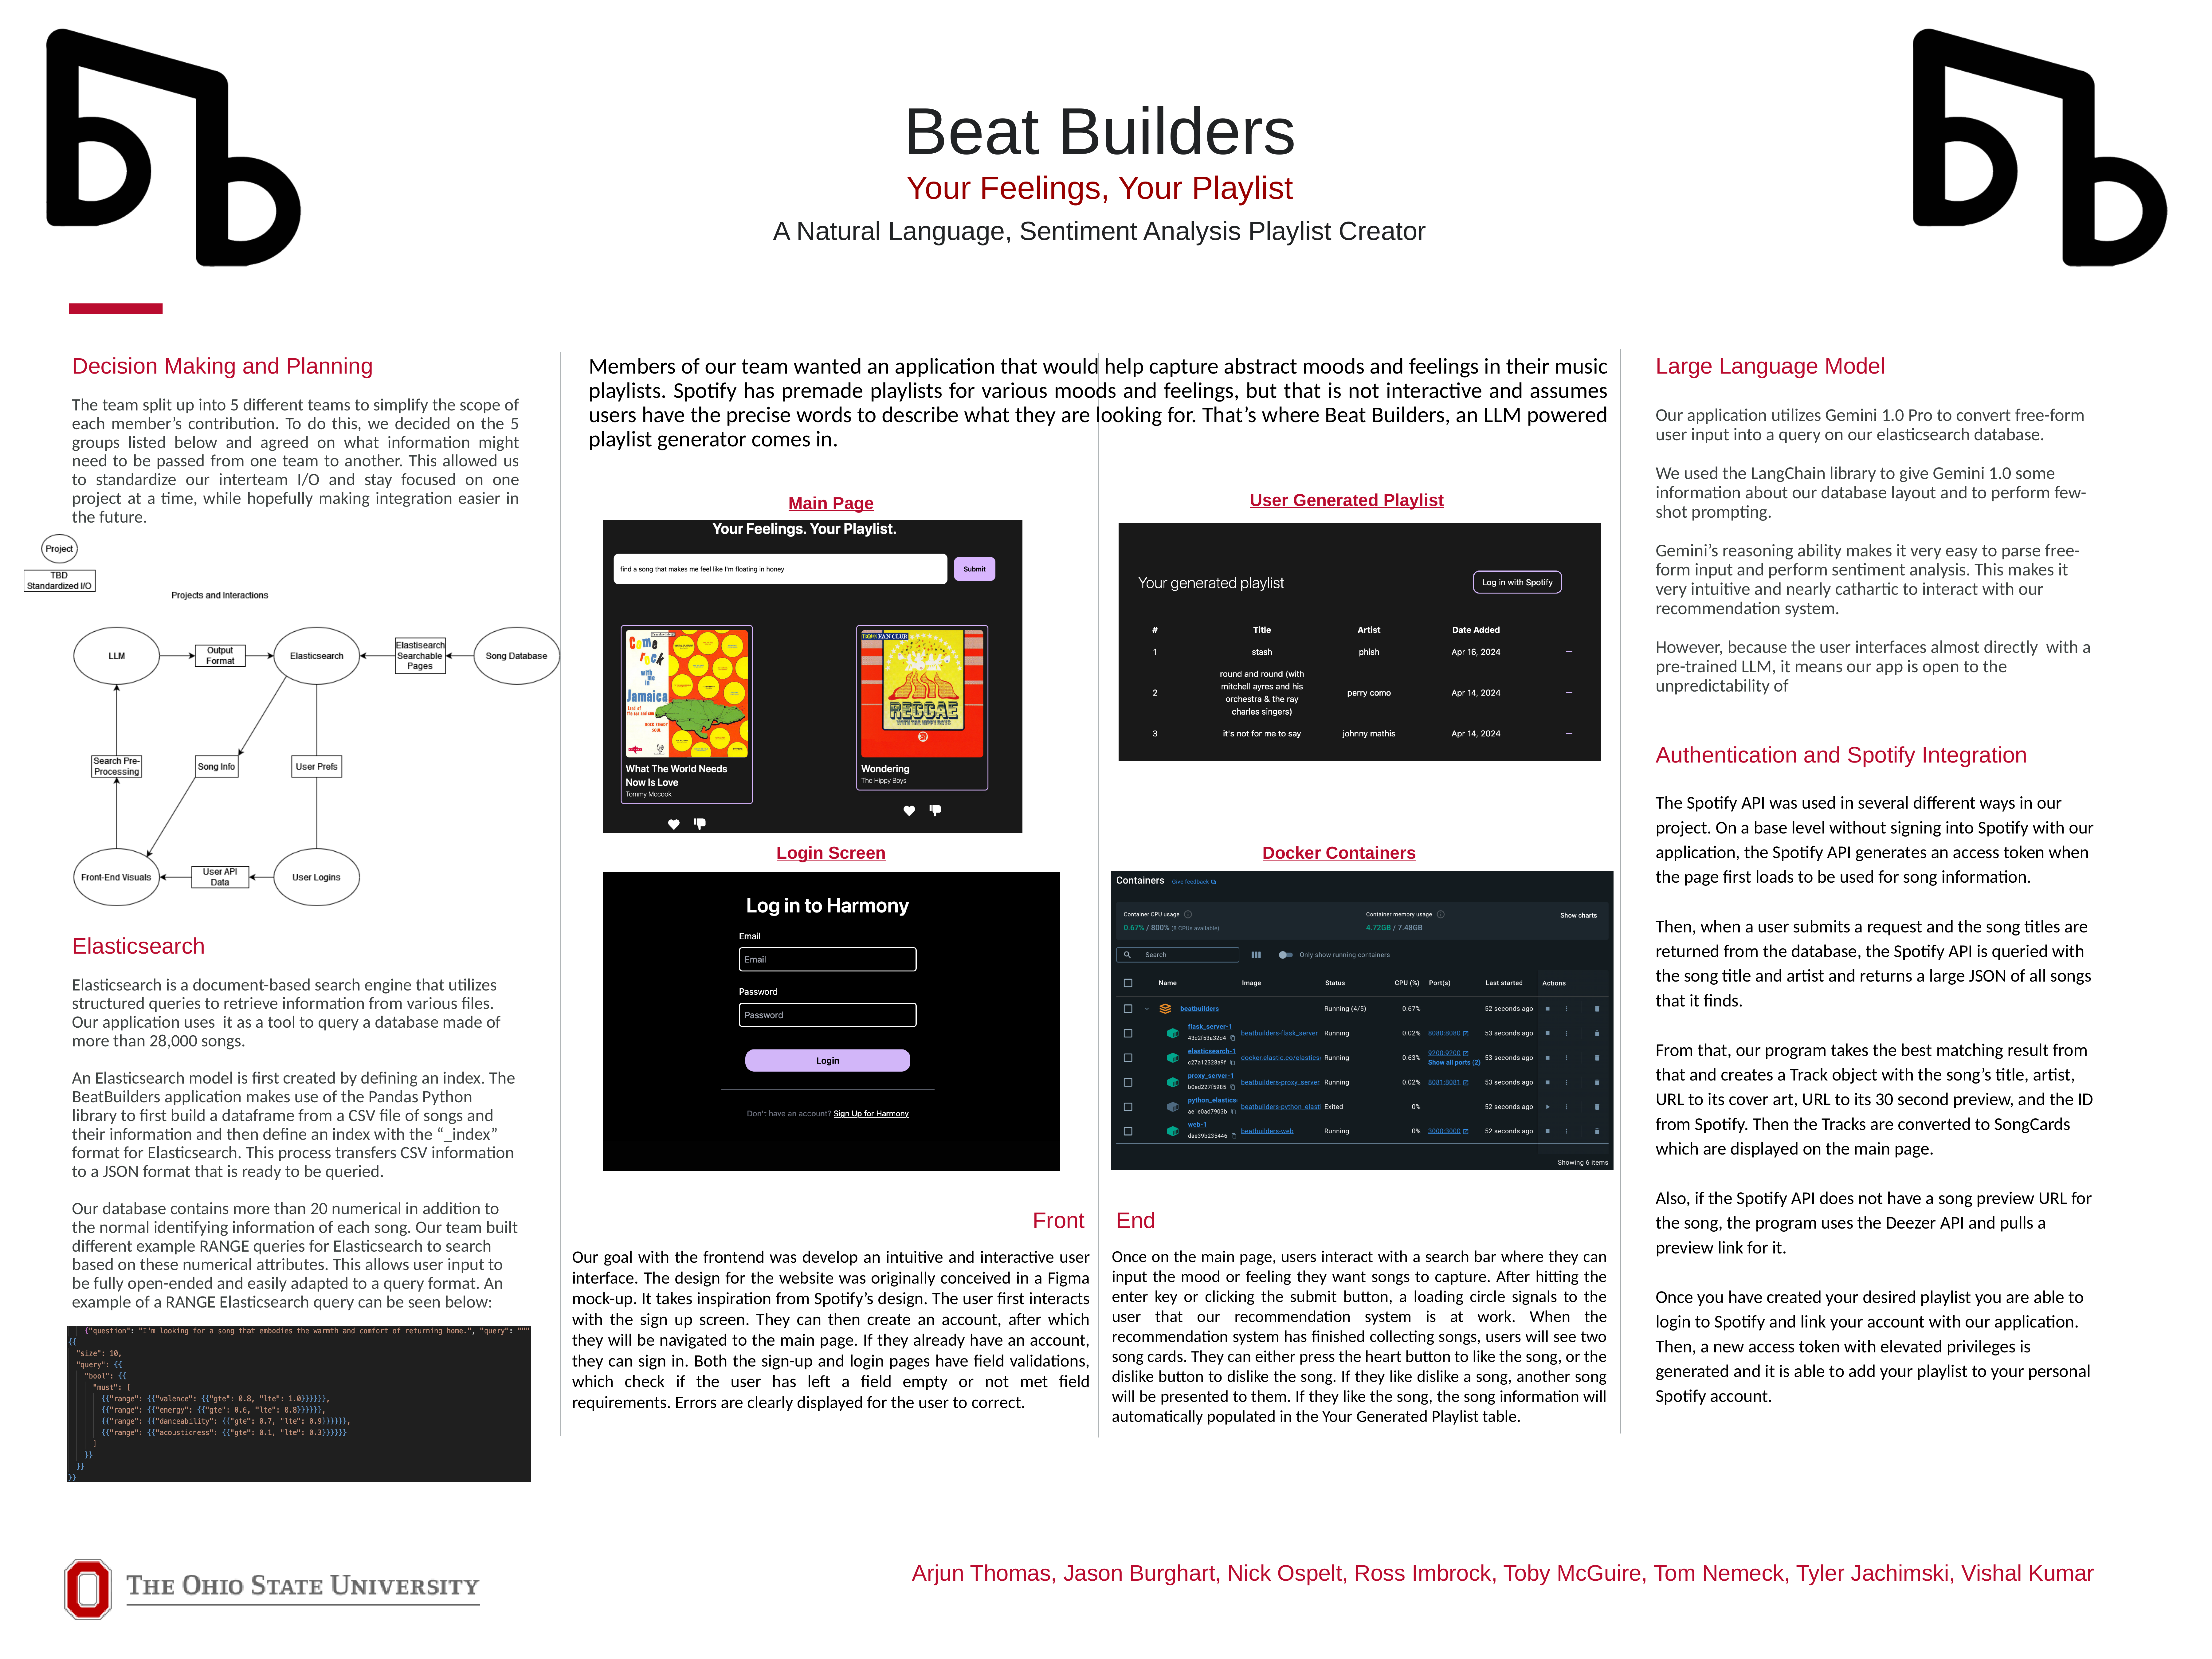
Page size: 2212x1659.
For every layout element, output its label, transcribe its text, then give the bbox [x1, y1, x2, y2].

picture [1111, 871, 1614, 1170]
list Docker Containers [1111, 841, 1568, 871]
list Front End [564, 1206, 1625, 1241]
picture [67, 1326, 531, 1483]
list Login Screen [603, 841, 1060, 872]
list Elasticsearch is a document-based search engine that utilizes structured queries to retrieve information from various files. Our application uses it as a tool to query a database made of more than 28,000 songs. An Elasticsearch model is first created by defining an index. The BeatBuilders application makes use of the Pandas Python library to first build a dataframe from a CSV file of songs and their information and then define an index with the “_index” format for Elasticsearch. This process transfers CSV information to a JSON format that is ready to be queried. Our database contains more than 20 numerical in addition to the normal identifying information of each song. Our team built different example RANGE queries for Elasticsearch to search based on these numerical attributes. This allows user input to be fully open-ended and easily adapted to a query format. An example of a RANGE Elasticsearch query can be seen below: [67, 973, 524, 1326]
list User Generated Playlist [1119, 489, 1575, 523]
picture [24, 534, 560, 907]
list Members of our team wanted an application that would help capture abstract moods and feelings in their music playlists. Spotify has premade playlists for various moods and feelings, but that is not interactive and assumes users have the precise words to describe what they are looking for. That’s where Beat Builders, an LLM powered playlist generator comes in. [584, 352, 1614, 498]
list The Spotify API was used in several different ways in our project. On a base level without signing into Spotify with our application, the Spotify API generates an access token when the page first loads to be used for song information. Then, when a user submits a request and the song titles are returned from the database, the Spotify API is queried with the song title and artist and returns a large JSON of all songs that it finds. From that, our program takes the best matching result from that and creates a Track object with the song’s title, artist, URL to its cover art, URL to its 30 second preview, and the ID from Spotify. Then the Tracks are converted to SongCards which are displayed on the main page. Also, if the Spotify API does not have a song preview URL for the song, the program uses the Deezer API and pulls a preview link for it. Once you have created your desired playlist you are able to login to Spotify and link your account with our application. Then, a new access token with elevated privileges is generated and it is able to add your playlist to your personal Spotify account. [1651, 785, 2108, 1268]
list Large Language Model [1651, 352, 2108, 387]
list Authentication and Spotify Integration [1651, 741, 2108, 776]
picture [603, 872, 1060, 1171]
list Main Page [603, 492, 1060, 527]
picture [1913, 29, 2168, 267]
text_box Once on the main page, users interact with a search bar where they can input the mood or feeling they want songs to capture. After hitting the enter key or clicking the submit button, a loading circle signals to the user that our recommendation system is at work. When the recommendation system has finished collecting songs, users will see two song cards. They can either press the heart button to like the song, or the dislike button to dislike the song. If they like dislike a song, another song will be presented to them. If they like the song, the song information will automatically populated in the Your Generated Playlist table. [1107, 1241, 1613, 1461]
list Arjun Thomas, Jason Burghart, Nick Ospelt, Ross Imbrock, Toby McGuire, Tom Nemeck, Tyler Jachimski, Vishal Kumar [875, 1559, 2106, 1584]
list Beat Builders [629, 95, 1571, 171]
text_box Our goal with the frontend was develop an intuitive and interactive user interface. The design for the website was originally conceived in a Figma mock-up. It takes inspiration from Spotify’s design. The user first interacts with the sign up screen. They can then create an account, after which they will be navigated to the main page. If they already have an account, they can sign in. Both the sign-up and login pages have field validations, which check if the user has left a field empty or not met field requirements. Errors are clearly displayed for the user to correct. [567, 1241, 1095, 1416]
list Our application utilizes Gemini 1.0 Pro to convert free-form user input into a query on our elasticsearch database. We used the LangChain library to give Gemini 1.0 some information about our database layout and to perform few-shot prompting. Gemini’s reasoning ability makes it very easy to parse free-form input and perform sentiment analysis. This makes it very intuitive and nearly cathartic to interact with our recommendation system. However, because the user interfaces almost directly with a pre-trained LLM, it means our app is open to the unpredictability of [1651, 388, 2108, 731]
list Decision Making and Planning [67, 352, 524, 387]
picture [603, 520, 1023, 833]
list The team split up into 5 different teams to simplify the scope of each member’s contribution. To do this, we decided on the 5 groups listed below and agreed on what information might need to be passed from one team to another. This allowed us to standardize our interteam I/O and stay focused on one project at a time, while hopefully making integration easier in the future. [67, 393, 524, 533]
list Elasticsearch [67, 932, 524, 967]
list A Natural Language, Sentiment Analysis Playlist Creator [709, 215, 1491, 256]
picture [46, 29, 301, 267]
picture [63, 1559, 483, 1620]
list Your Feelings, Your Playlist [748, 169, 1453, 210]
picture [1118, 523, 1601, 761]
